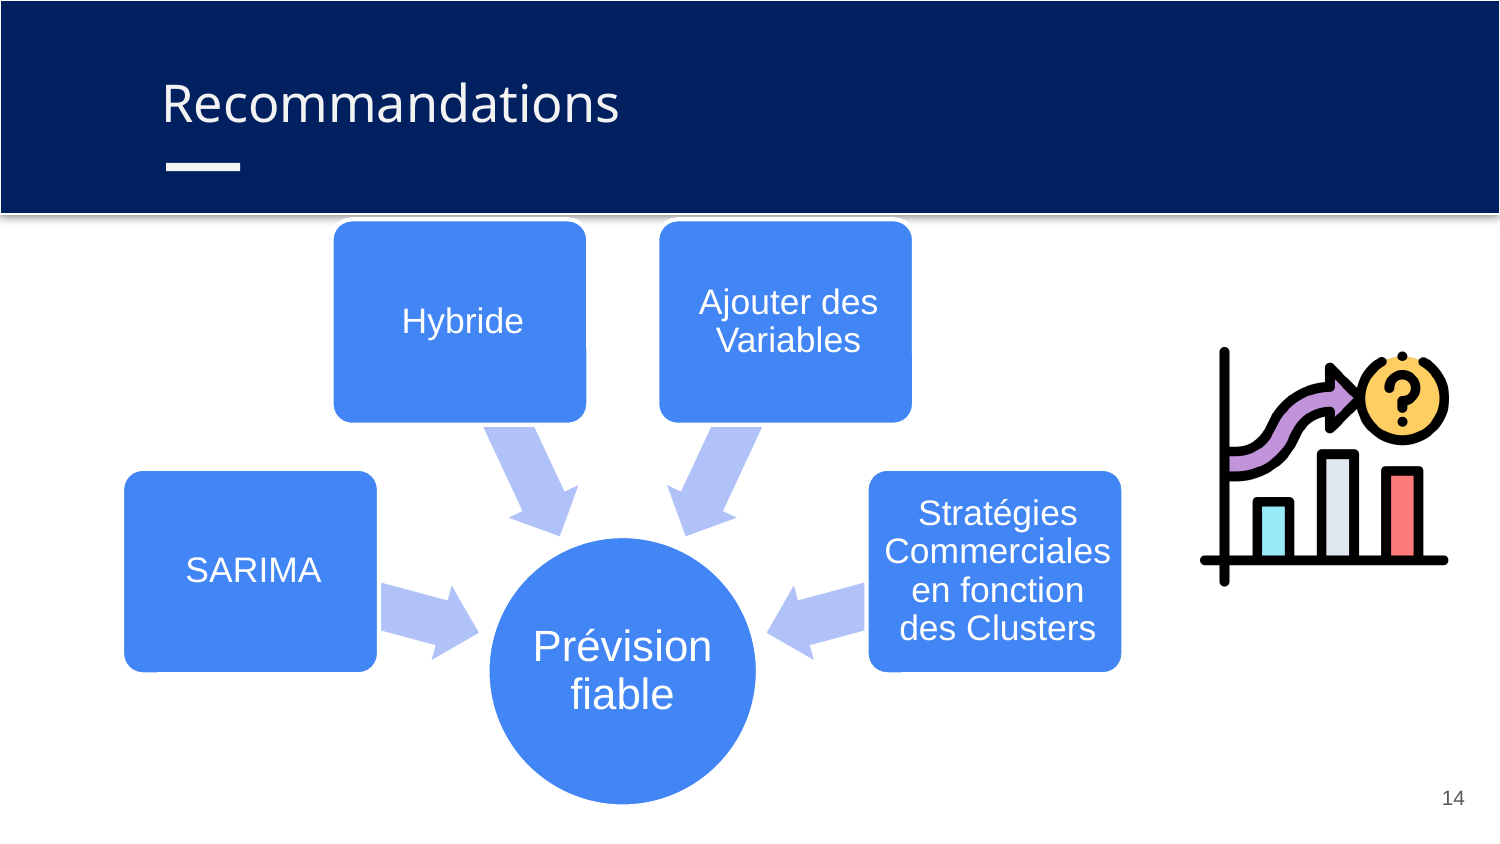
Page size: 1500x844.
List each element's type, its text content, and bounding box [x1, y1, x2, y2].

text_box [166, 162, 241, 172]
text_box [0, 0, 1500, 214]
text_box Recommandations [146, 55, 1500, 150]
picture [1200, 342, 1450, 592]
slide_number 14 [1389, 764, 1480, 830]
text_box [121, 204, 1124, 822]
